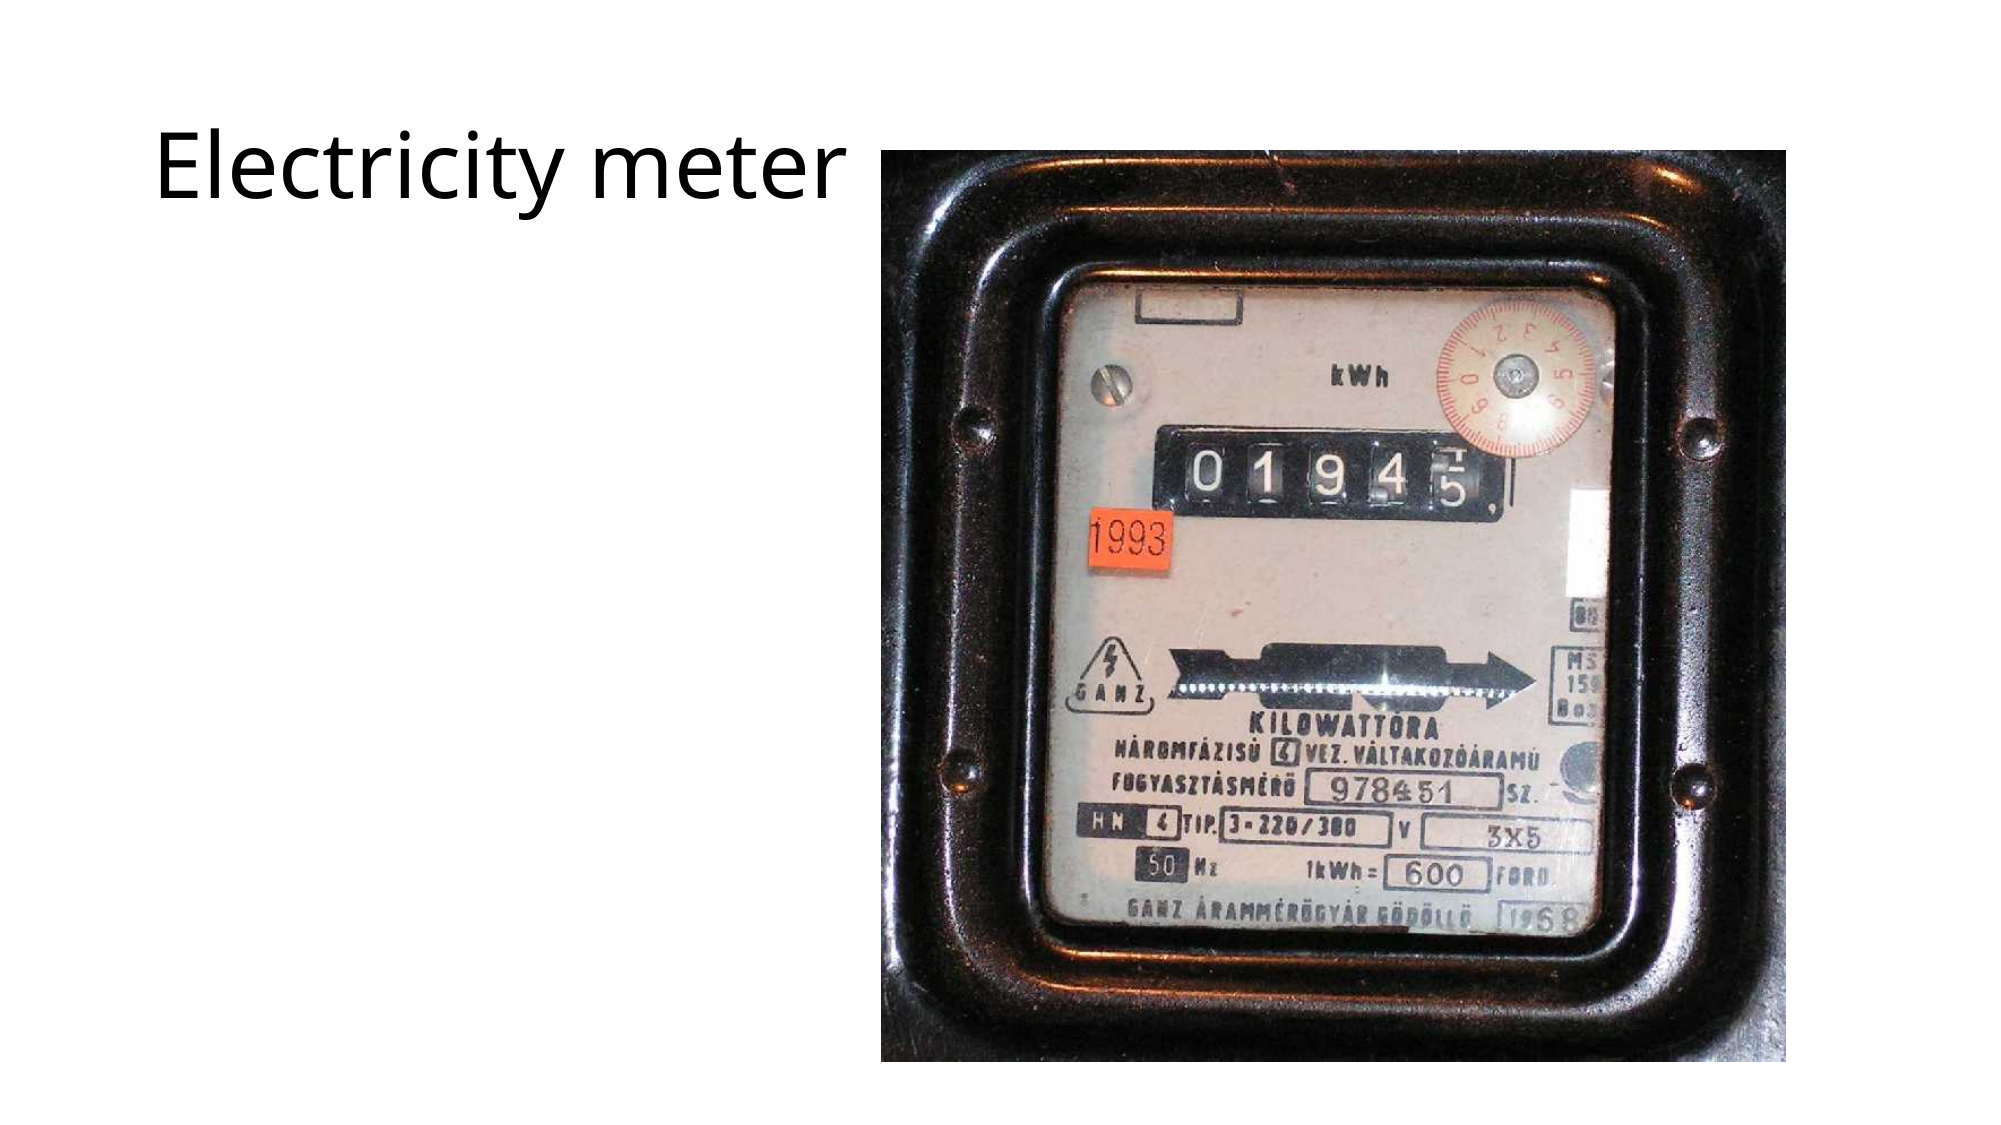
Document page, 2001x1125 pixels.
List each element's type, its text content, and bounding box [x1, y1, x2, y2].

picture [881, 150, 1786, 1063]
title Electricity meter [137, 59, 1863, 278]
